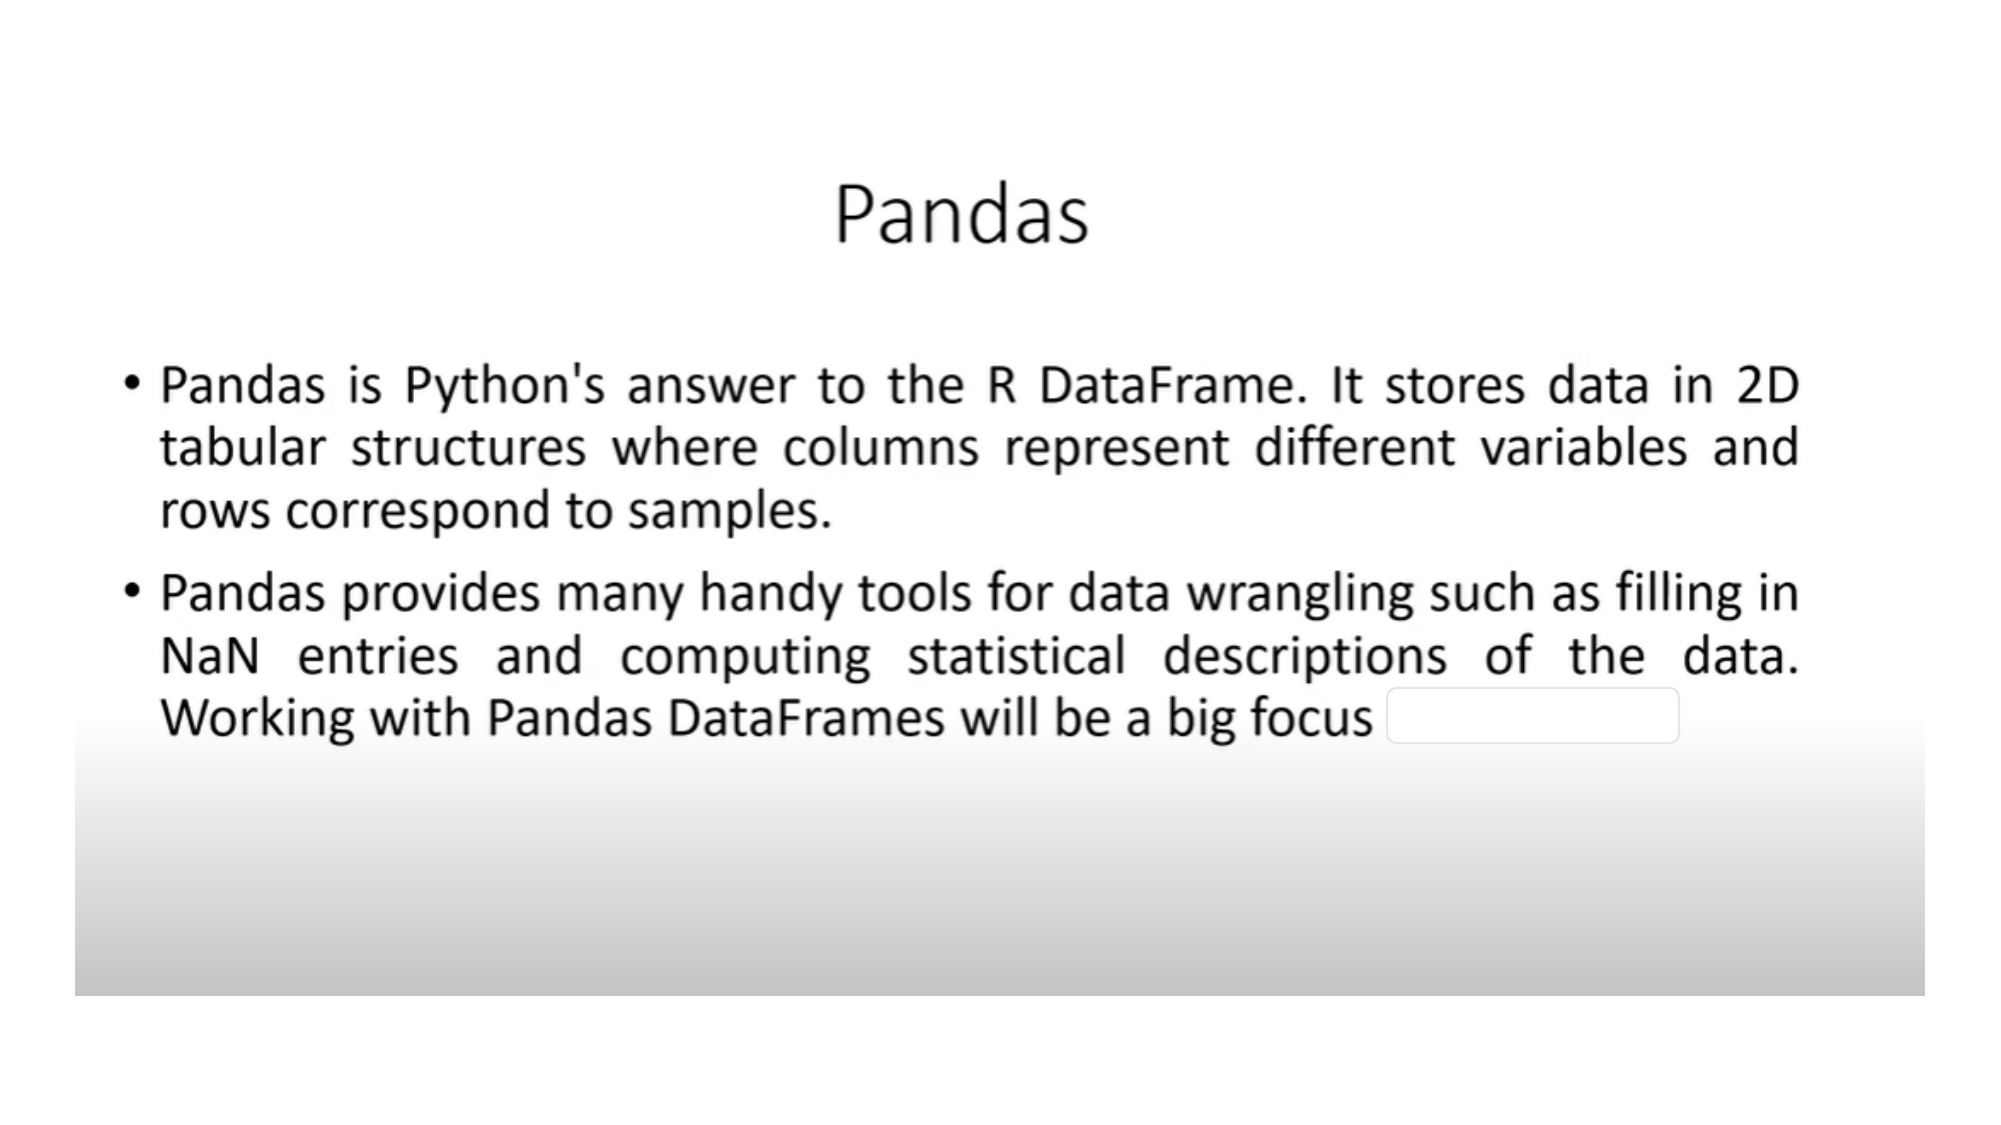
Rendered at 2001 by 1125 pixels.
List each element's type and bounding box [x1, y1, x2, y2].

picture [74, 129, 1925, 996]
